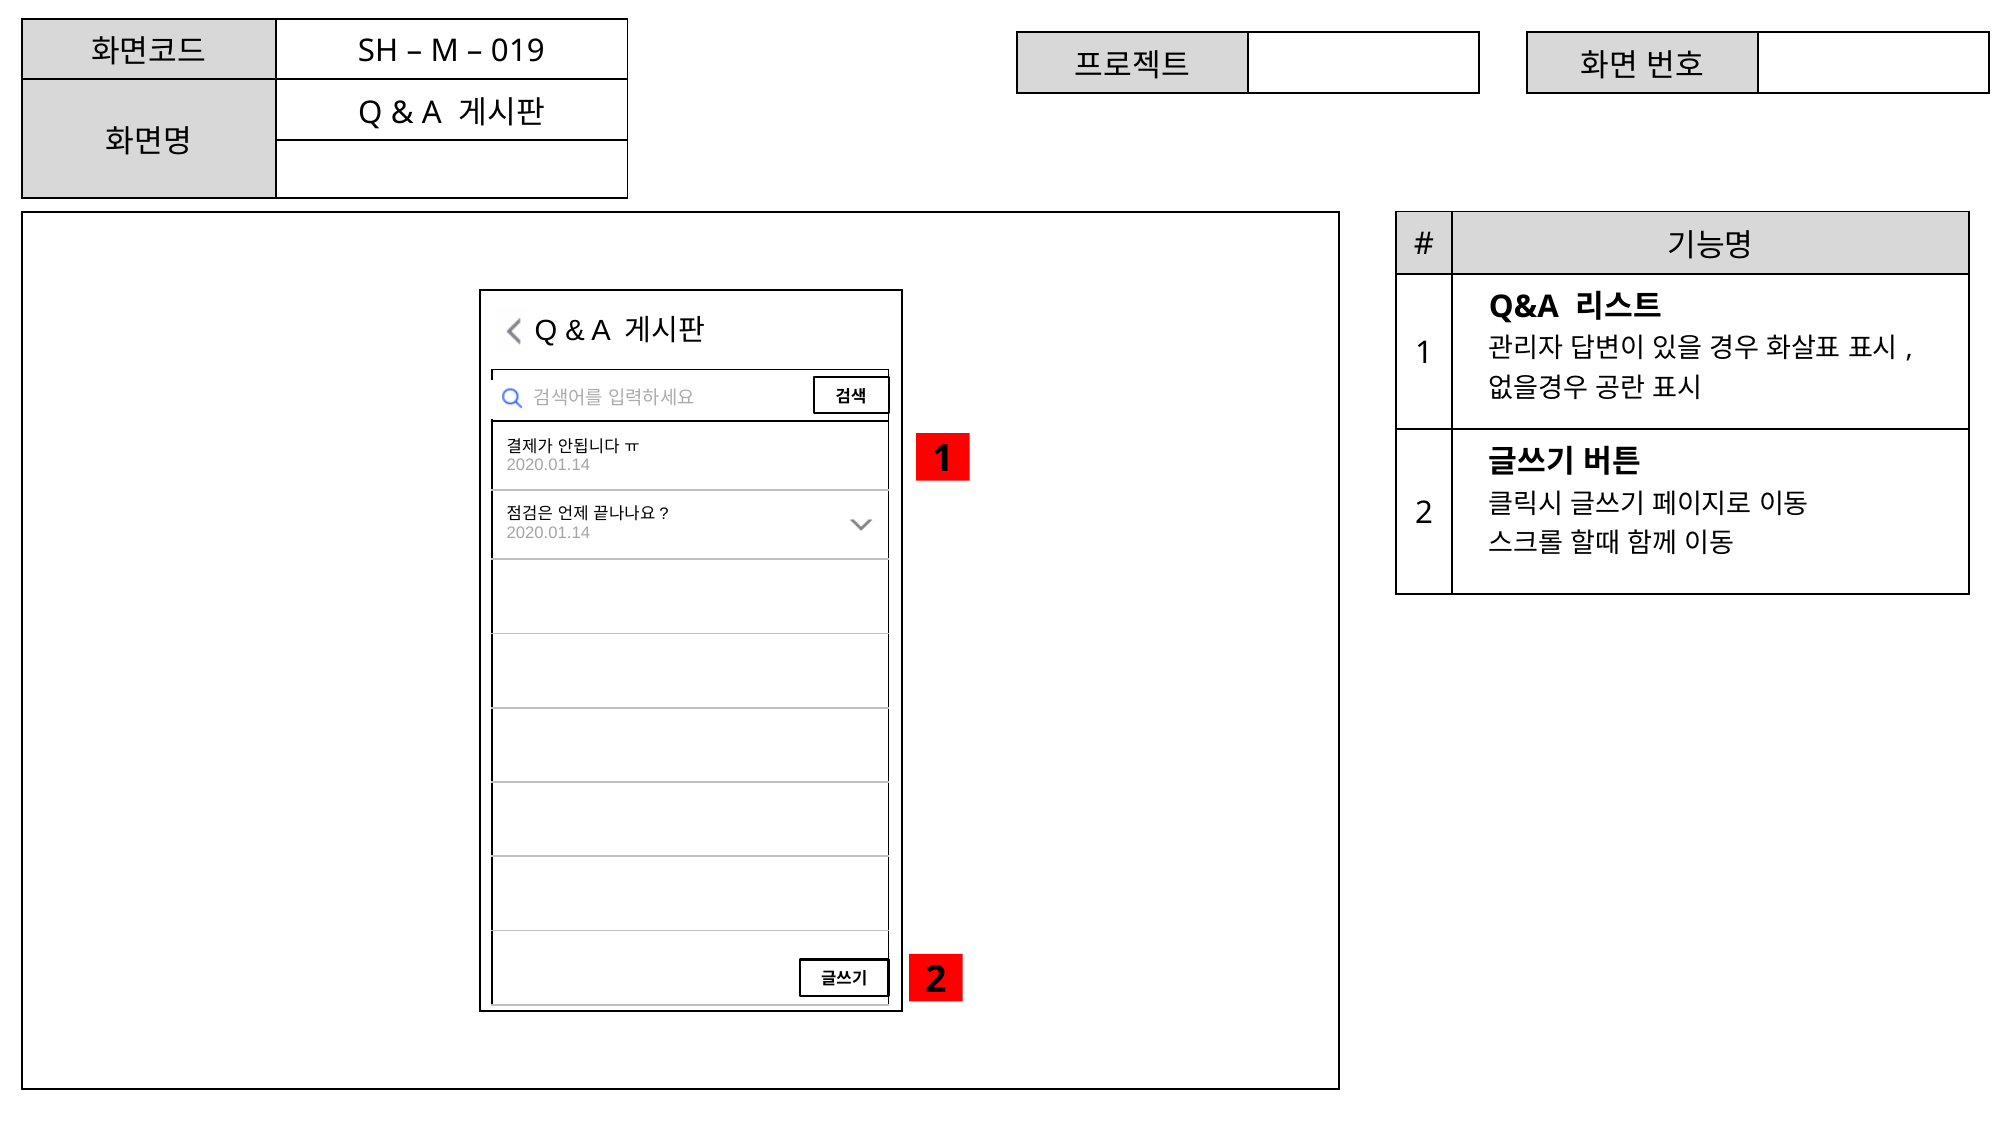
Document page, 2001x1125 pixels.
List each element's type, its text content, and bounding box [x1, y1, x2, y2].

table_header [1759, 33, 1988, 92]
table_cell [493, 709, 888, 781]
table_cell 점검은 언제 끝나나요? 2020.01.14 [493, 491, 888, 558]
table_header SH – M – 019 [277, 20, 627, 78]
table_cell 결제가 안됩니다 ㅠ 2020.01.14 [493, 422, 888, 489]
text_box Q & A 게시판 [519, 304, 747, 354]
picture [491, 379, 531, 419]
text_box [479, 289, 903, 1012]
picture [489, 308, 534, 351]
text_box 1 [916, 433, 970, 481]
table_cell 2 [1397, 430, 1451, 593]
text_box 검색 [813, 377, 889, 414]
table_cell 1 [1397, 275, 1451, 428]
table_header 기능명 [1453, 212, 1968, 273]
table_header [1249, 33, 1478, 92]
table_cell Q&A 리스트 관리자 답변이 있을 경우 화살표 표시, 없을경우 공란 표시 [1453, 275, 1968, 428]
table_cell [493, 931, 888, 1004]
table_cell [493, 783, 888, 855]
table_cell [493, 634, 888, 707]
table_cell 화면명 [23, 80, 275, 197]
picture [841, 513, 879, 541]
table_header # [1397, 212, 1451, 273]
table_header 화면 번호 [1528, 33, 1757, 92]
table_header [493, 370, 888, 420]
table_header 프로젝트 [1018, 33, 1247, 92]
text_box 검색 [21, 211, 1340, 1090]
table_header 화면코드 [23, 20, 275, 78]
table_cell [493, 857, 888, 930]
table_cell 글쓰기 버튼 클릭시 글쓰기 페이지로 이동 스크롤 할때 함께 이동 [1453, 430, 1968, 593]
text_box 검색어를 입력하세요 [518, 378, 727, 417]
text_box 글쓰기 [799, 959, 889, 996]
table_cell [493, 560, 888, 633]
text_box 2 [909, 953, 963, 1002]
table_cell [277, 141, 627, 197]
table_cell Q & A 게시판 [277, 80, 627, 139]
